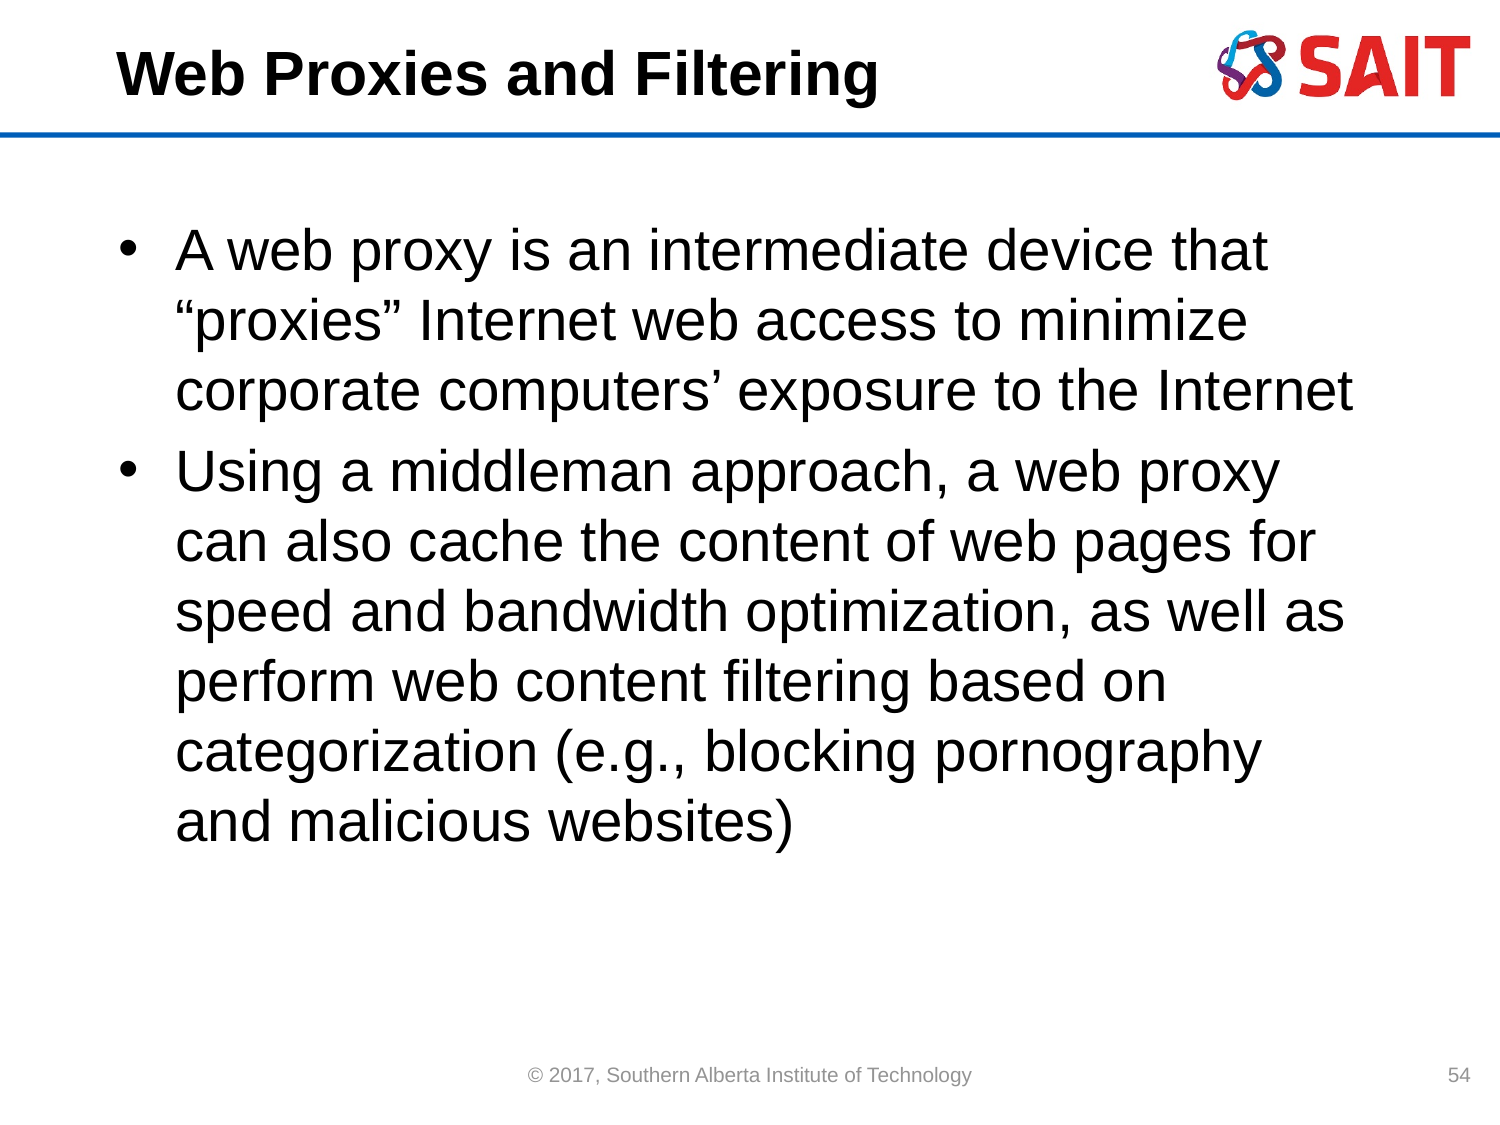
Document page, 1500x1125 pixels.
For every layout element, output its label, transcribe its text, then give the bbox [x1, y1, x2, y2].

title Web Proxies and Filtering [101, 25, 1200, 129]
list A web proxy is an intermediate device that “proxies” Internet web access to minimize corporate computers’ exposure to the Internet Using a middleman approach, a web proxy can also cache the content of web pages for speed and bandwidth optimization, as well as perform web content filtering based on categorization (e.g., blocking pornography and malicious websites) [104, 204, 1391, 1020]
picture [1187, 0, 1500, 130]
